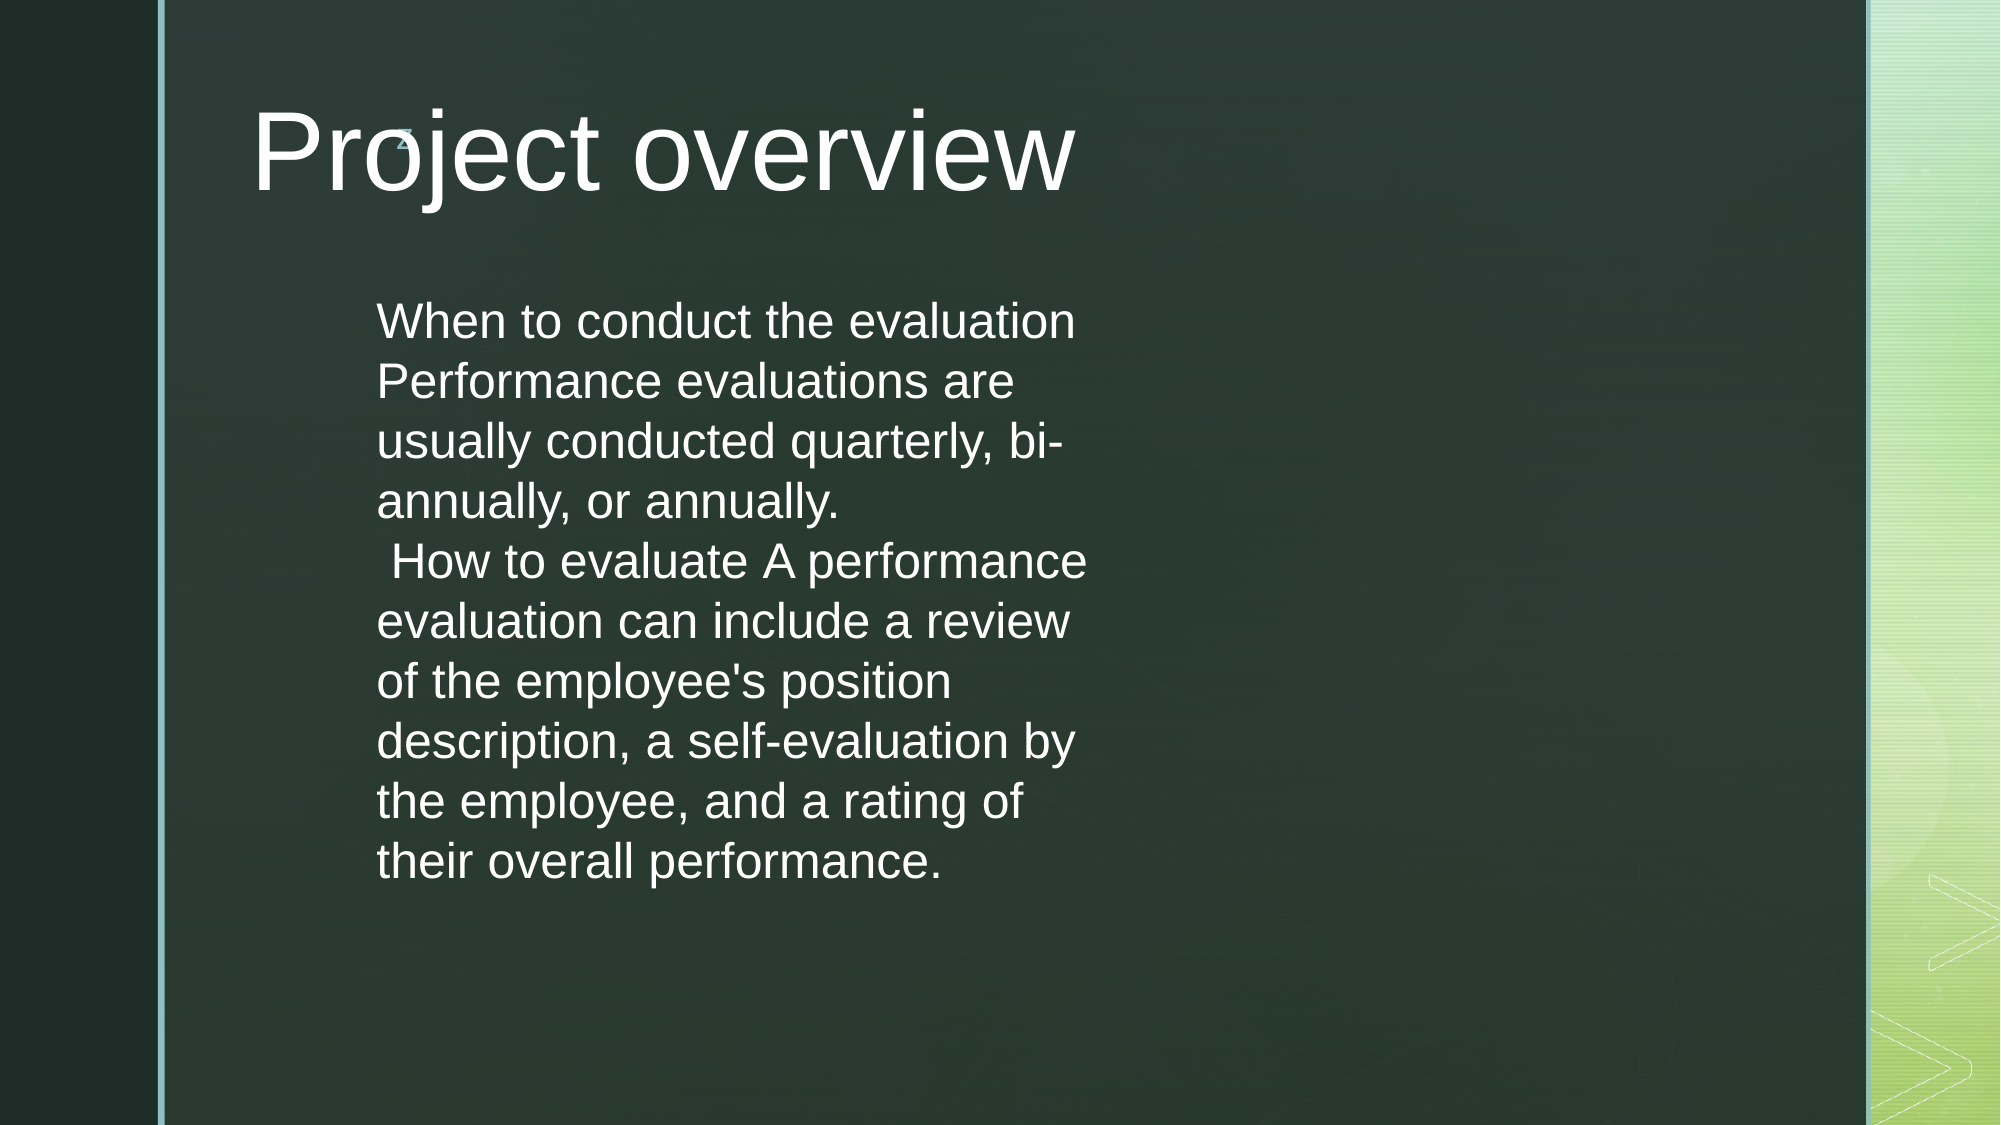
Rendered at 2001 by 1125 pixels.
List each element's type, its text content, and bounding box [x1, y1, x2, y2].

text_box When to conduct the evaluation Performance evaluations are usually conducted quarterly, bi-annually, or annually. How to evaluate A performance evaluation can include a review of the employee's position description, a self-evaluation by the employee, and a rating of their overall performance. [361, 281, 1122, 896]
picture [1871, 0, 2001, 1125]
title Project overview [0, 85, 1122, 235]
